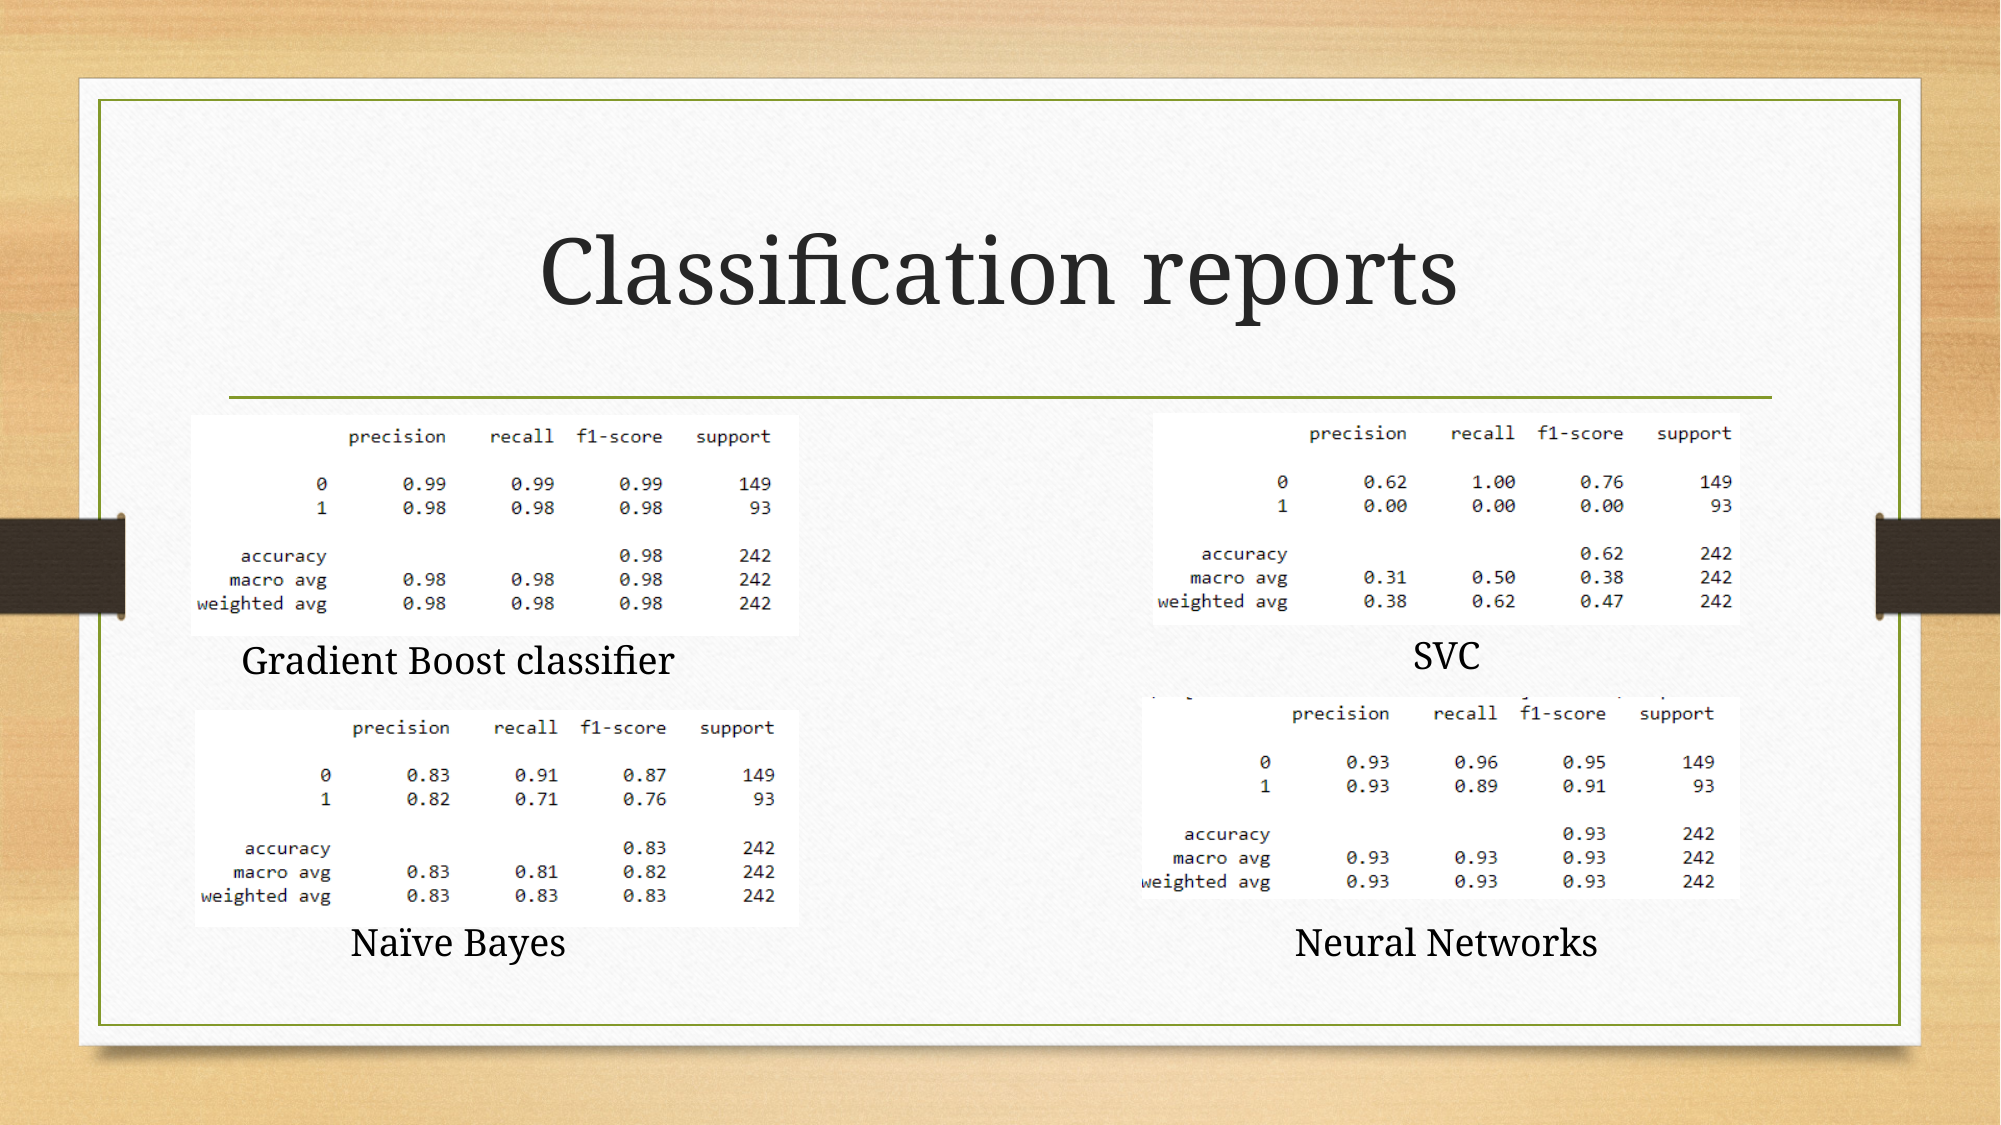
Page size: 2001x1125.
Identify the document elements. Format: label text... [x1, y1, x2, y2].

picture [0, 0, 2001, 1125]
title Classification reports [212, 161, 1788, 375]
text_box SVC [1142, 624, 1752, 685]
text_box Naïve Bayes [160, 911, 756, 971]
text_box Neural Networks [1142, 911, 1752, 971]
text_box Gradient Boost classifier [160, 629, 756, 690]
